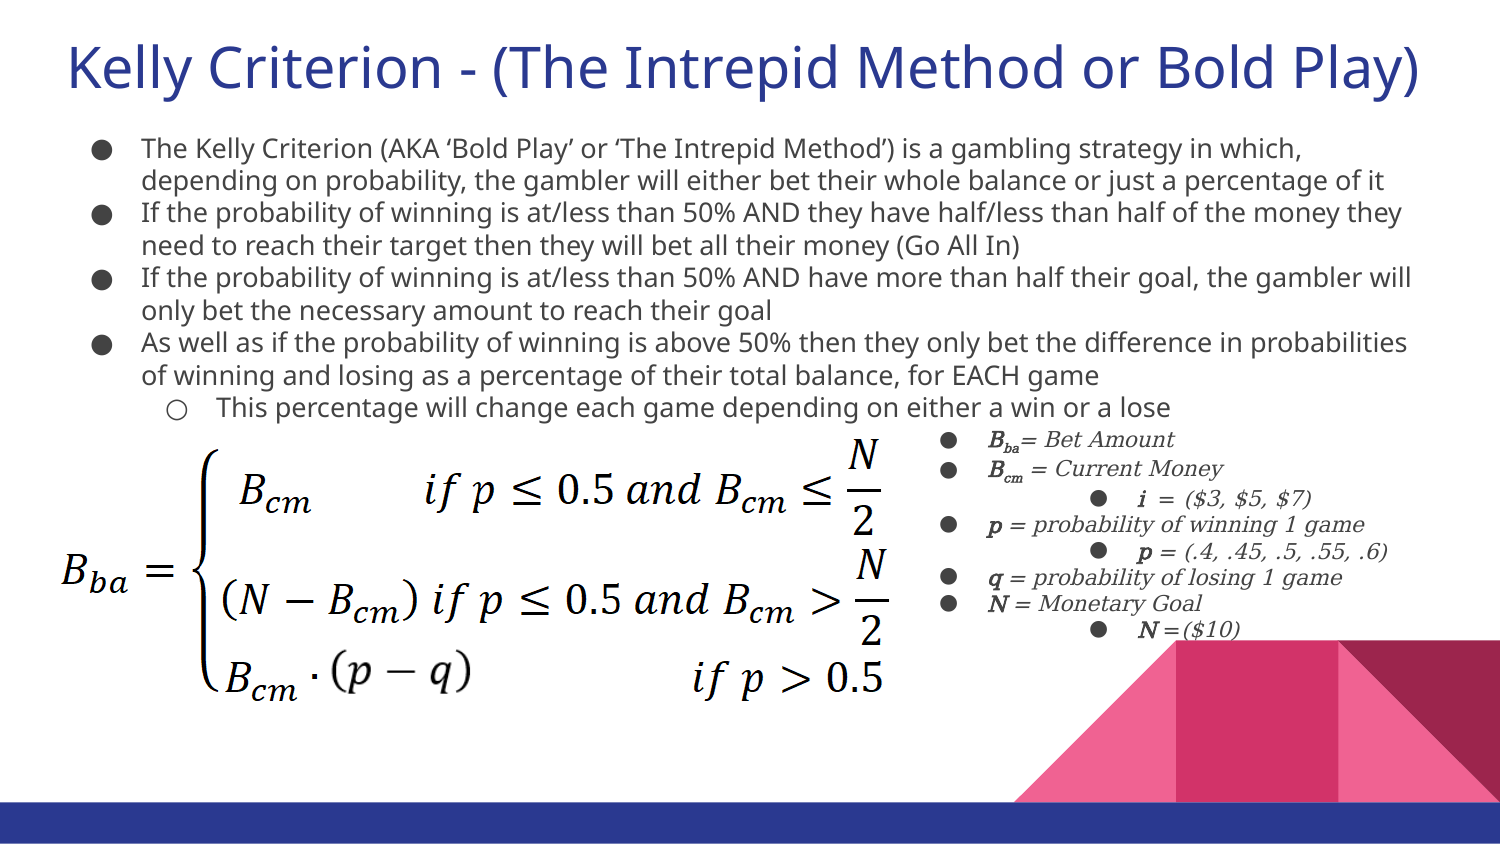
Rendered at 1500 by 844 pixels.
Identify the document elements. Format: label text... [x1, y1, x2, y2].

text_box The Kelly Criterion (AKA ‘Bold Play’ or ‘The Intrepid Method’) is a gambling strategy in which, depending on probability, the gambler will either bet their whole balance or just a percentage of it If the probability of winning is at/less than 50% AND they have half/less than half of the money they need to reach their target then they will bet all their money (Go All In) If the probability of winning is at/less than 50% AND have more than half their goal, the gambler will only bet the necessary amount to reach their goal As well as if the probability of winning is above 50% then they only bet the difference in probabilities of winning and losing as a percentage of their total balance, for EACH game This percentage will change each game depending on either a win or a lose [51, 115, 1429, 429]
picture [60, 433, 898, 710]
text_box Bba= Bet Amount Bcm = Current Money i = ($3, $5, $7) p = probability of winning 1 game p = (.4, .45, .5, .55, .6) q = probability of losing 1 game N = Monetary Goal N =($10) [897, 410, 1453, 686]
title Kelly Criterion - (The Intrepid Method or Bold Play) [51, 16, 1449, 116]
